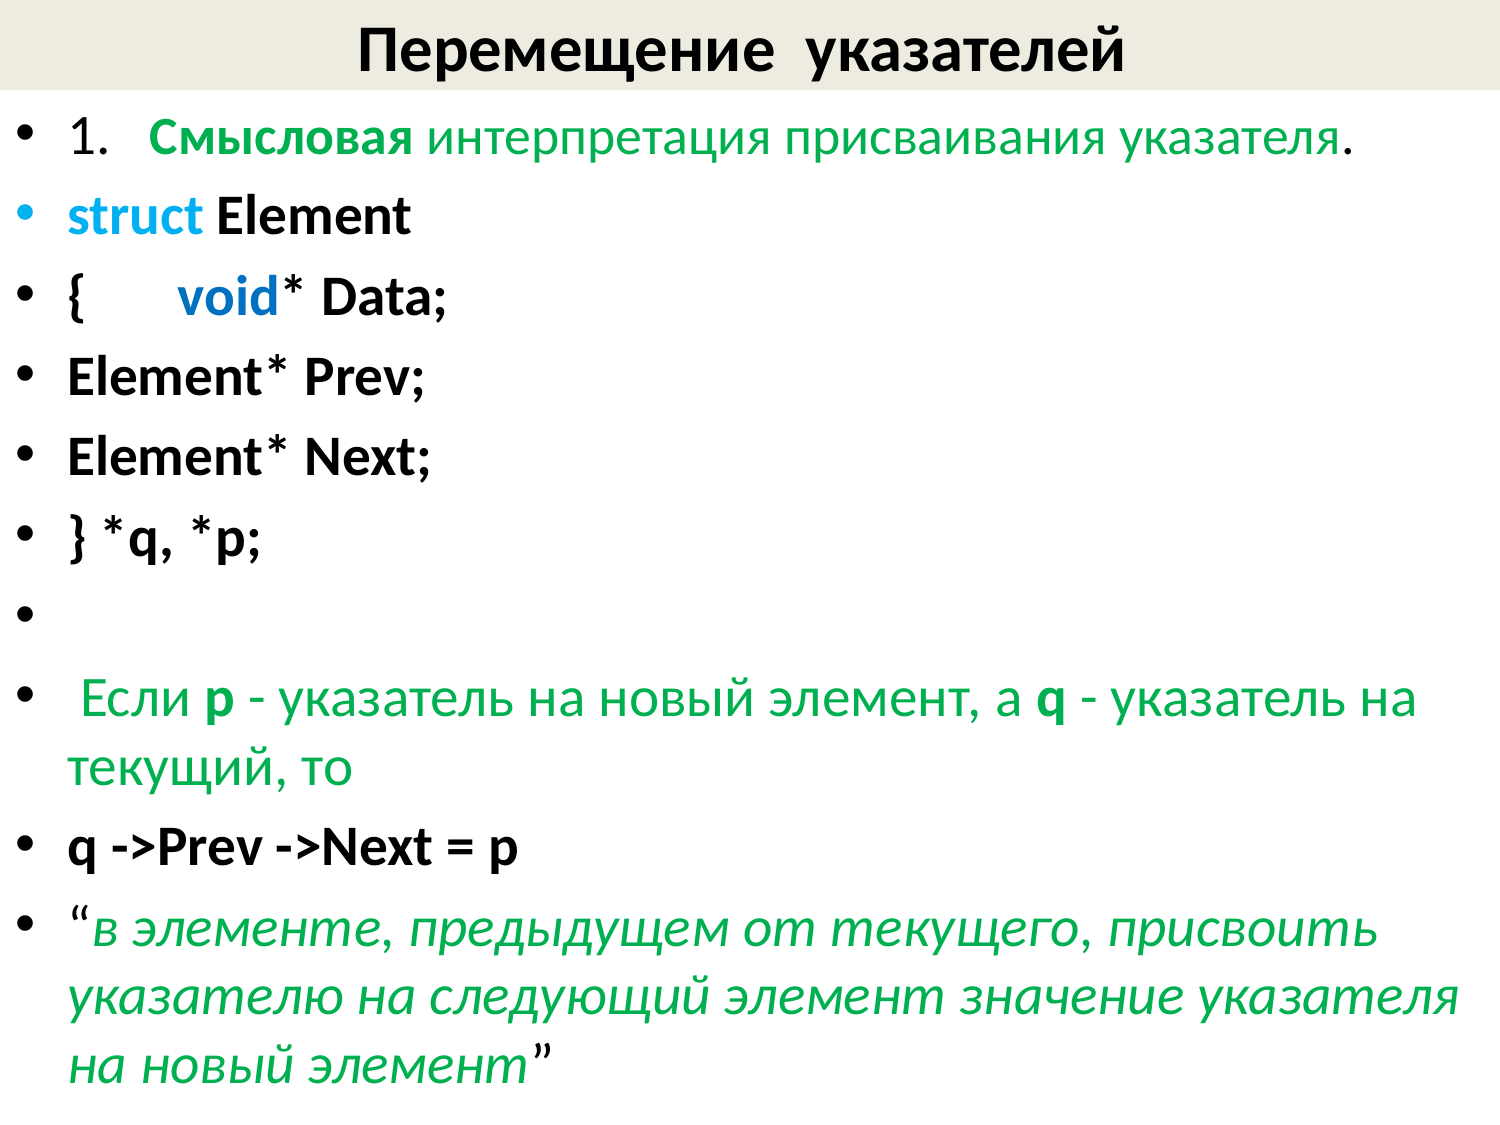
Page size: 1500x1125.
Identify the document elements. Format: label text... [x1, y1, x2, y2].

list 1. Смысловая интерпретация присваивания указателя. struct Element { void* Data; Element* Prev; Element* Next; } *q, *p; Если p - указатель на новый элемент, а q - указатель на текущий, то q ->Prev ->Next = p “в элементе, предыдущем от текущего, присвоить указателю на следующий элемент значение указателя на новый элемент” [0, 90, 1500, 1106]
title Перемещение указателей [0, 0, 1500, 90]
